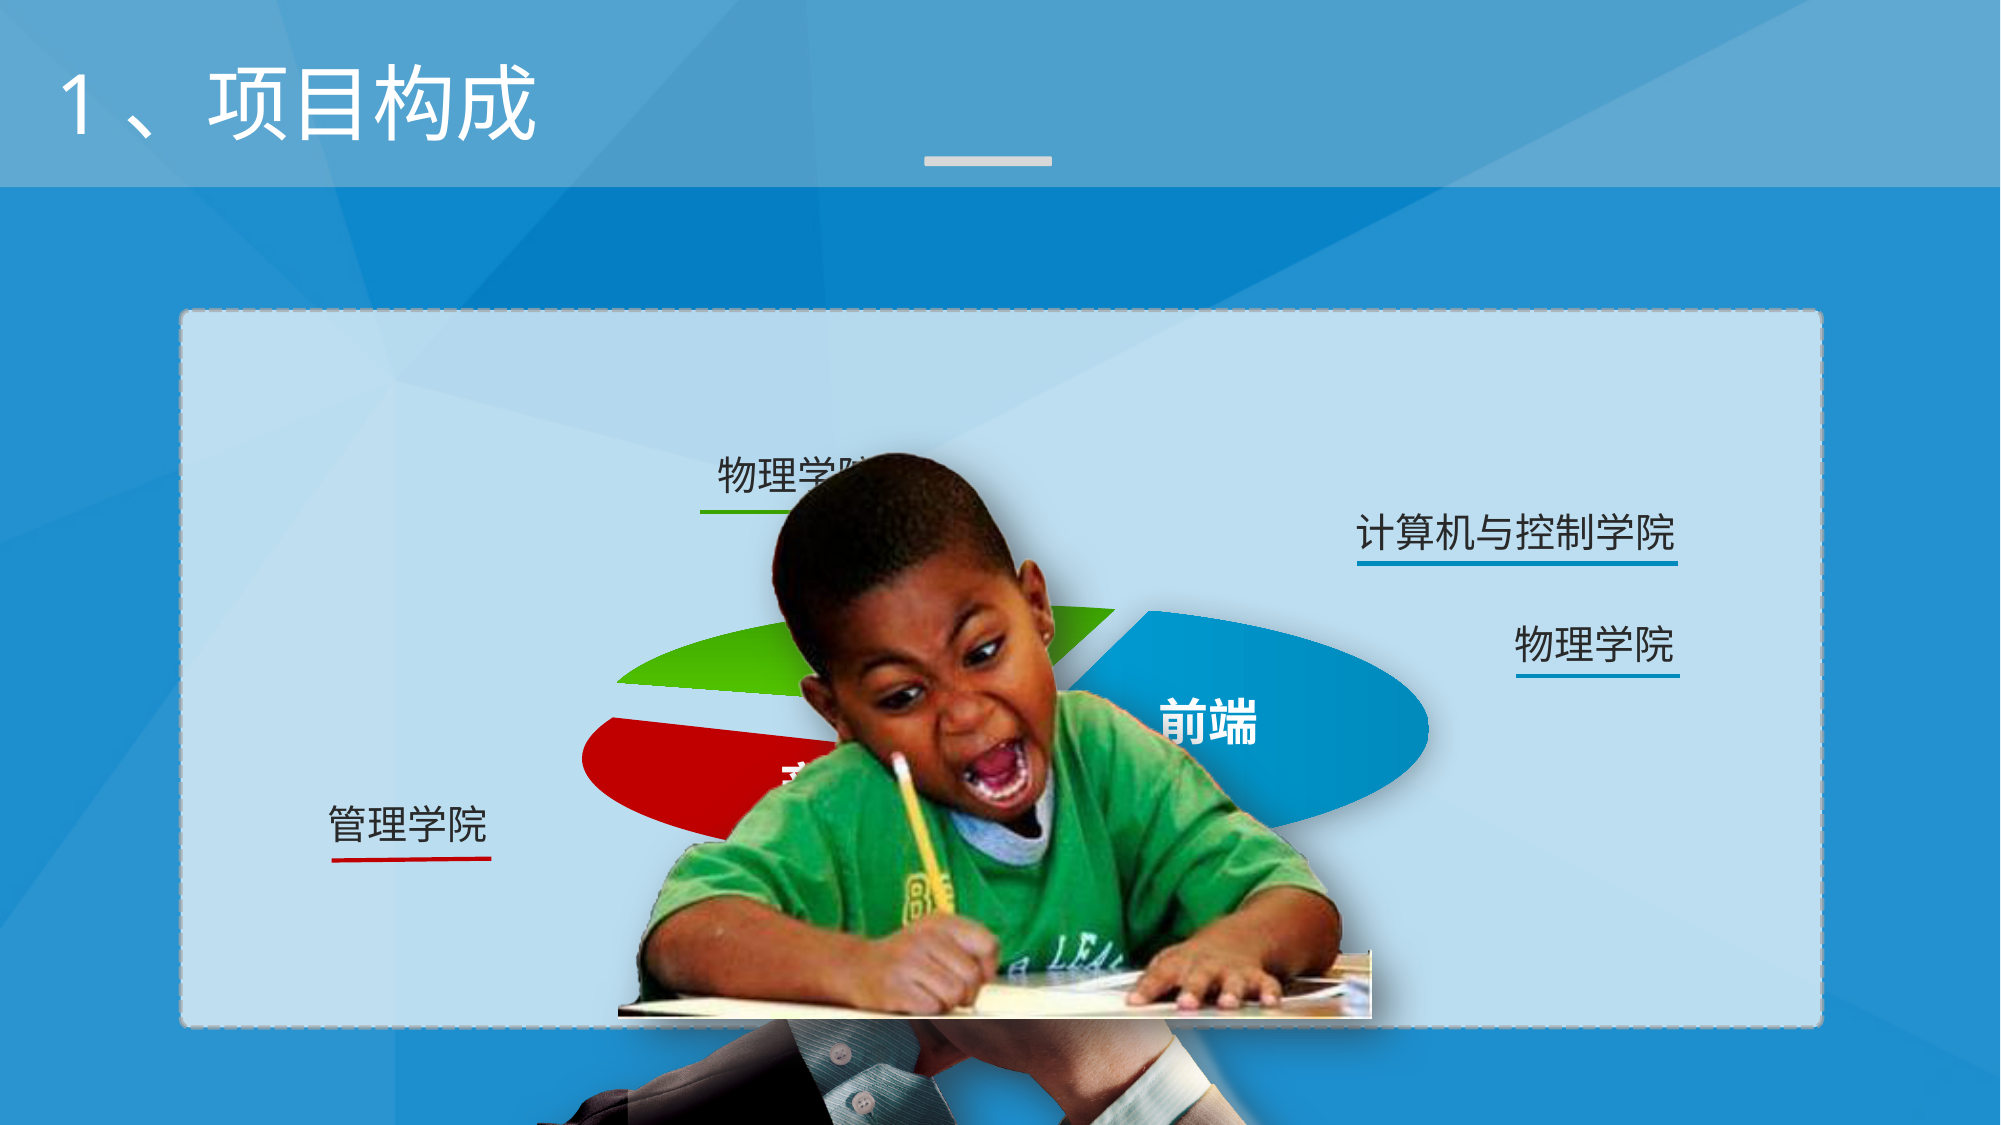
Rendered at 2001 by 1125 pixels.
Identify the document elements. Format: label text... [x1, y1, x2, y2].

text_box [0, 0, 2000, 188]
text_box 计算机与控制学院 [1420, 499, 1696, 563]
text_box 管理学院 [286, 791, 530, 855]
text_box 物理学院 [1468, 612, 1739, 676]
picture [0, 0, 2001, 1125]
text_box [179, 308, 1824, 1029]
